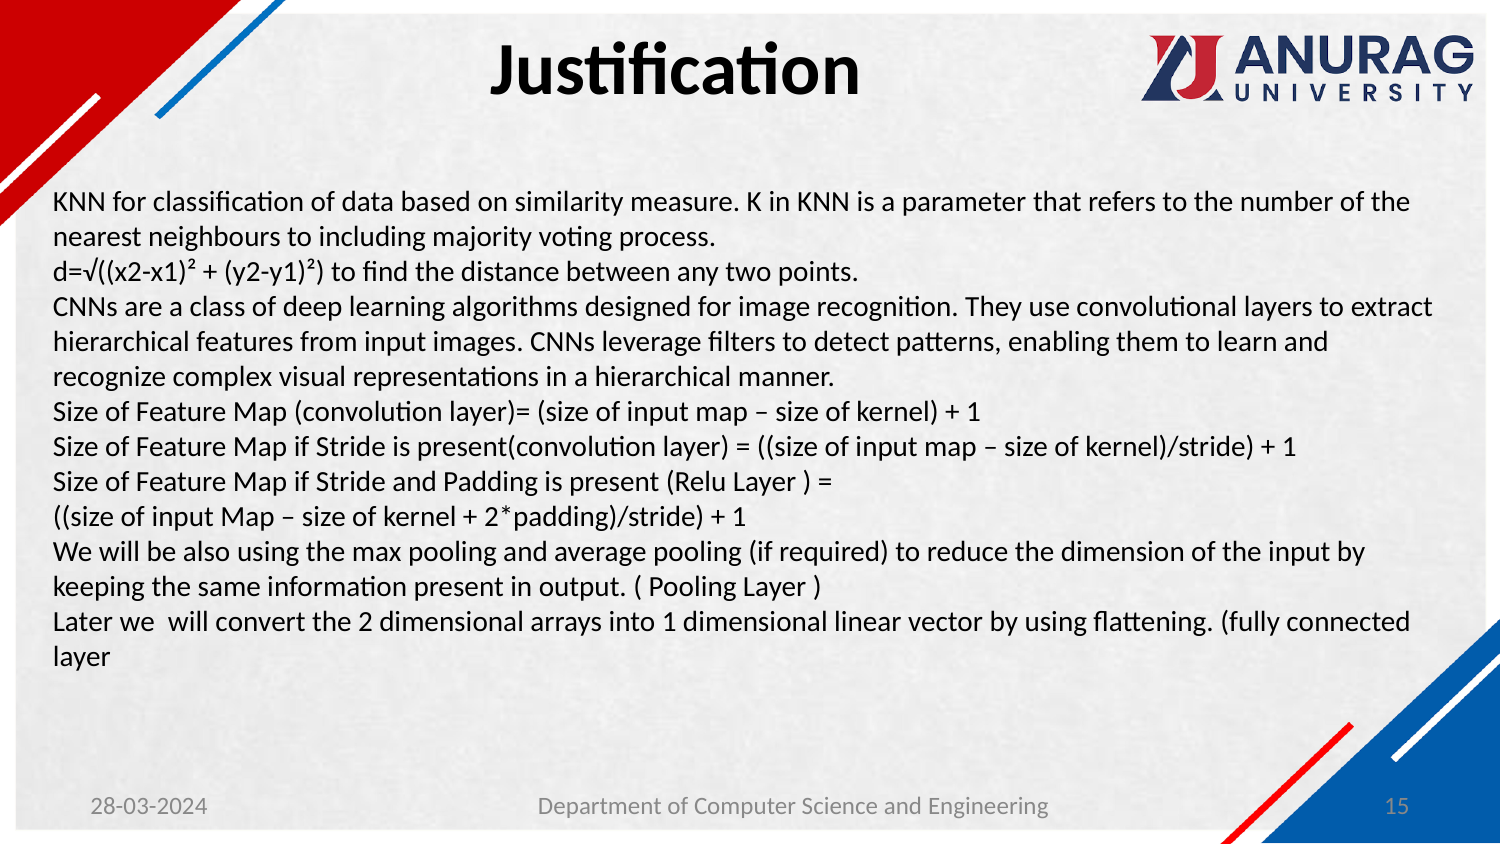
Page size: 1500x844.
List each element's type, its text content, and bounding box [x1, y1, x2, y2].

footer Department of Computer Science and Engineering [512, 782, 1075, 827]
title Justification [182, 58, 1187, 140]
slide_number 15 [1075, 782, 1425, 827]
text_box KNN for classification of data based on similarity measure. K in KNN is a parameter that refers to the number of the nearest neighbours to including majority voting process. d=√((x2-x1)² + (y2-y1)²) to find the distance between any two points. CNNs are a class of deep learning algorithms designed for image recognition. They use convolutional layers to extract hierarchical features from input images. CNNs leverage filters to detect patterns, enabling them to learn and recognize complex visual representations in a hierarchical manner. Size of Feature Map (convolution layer)= (size of input map – size of kernel) + 1 Size of Feature Map if Stride is present(convolution layer) = ((size of input map – size of kernel)/stride) + 1 Size of Feature Map if Stride and Padding is present (Relu Layer ) = ((size of input Map – size of kernel + 2*padding)/stride) + 1 We will be also using the max pooling and average pooling (if required) to reduce the dimension of the input by keeping the same information present in output. ( Pooling Layer ) Later we will convert the 2 dimensional arrays into 1 dimensional linear vector by using flattening. (fully connected layer [38, 140, 1462, 715]
picture [0, 0, 1500, 844]
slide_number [75, 782, 425, 827]
